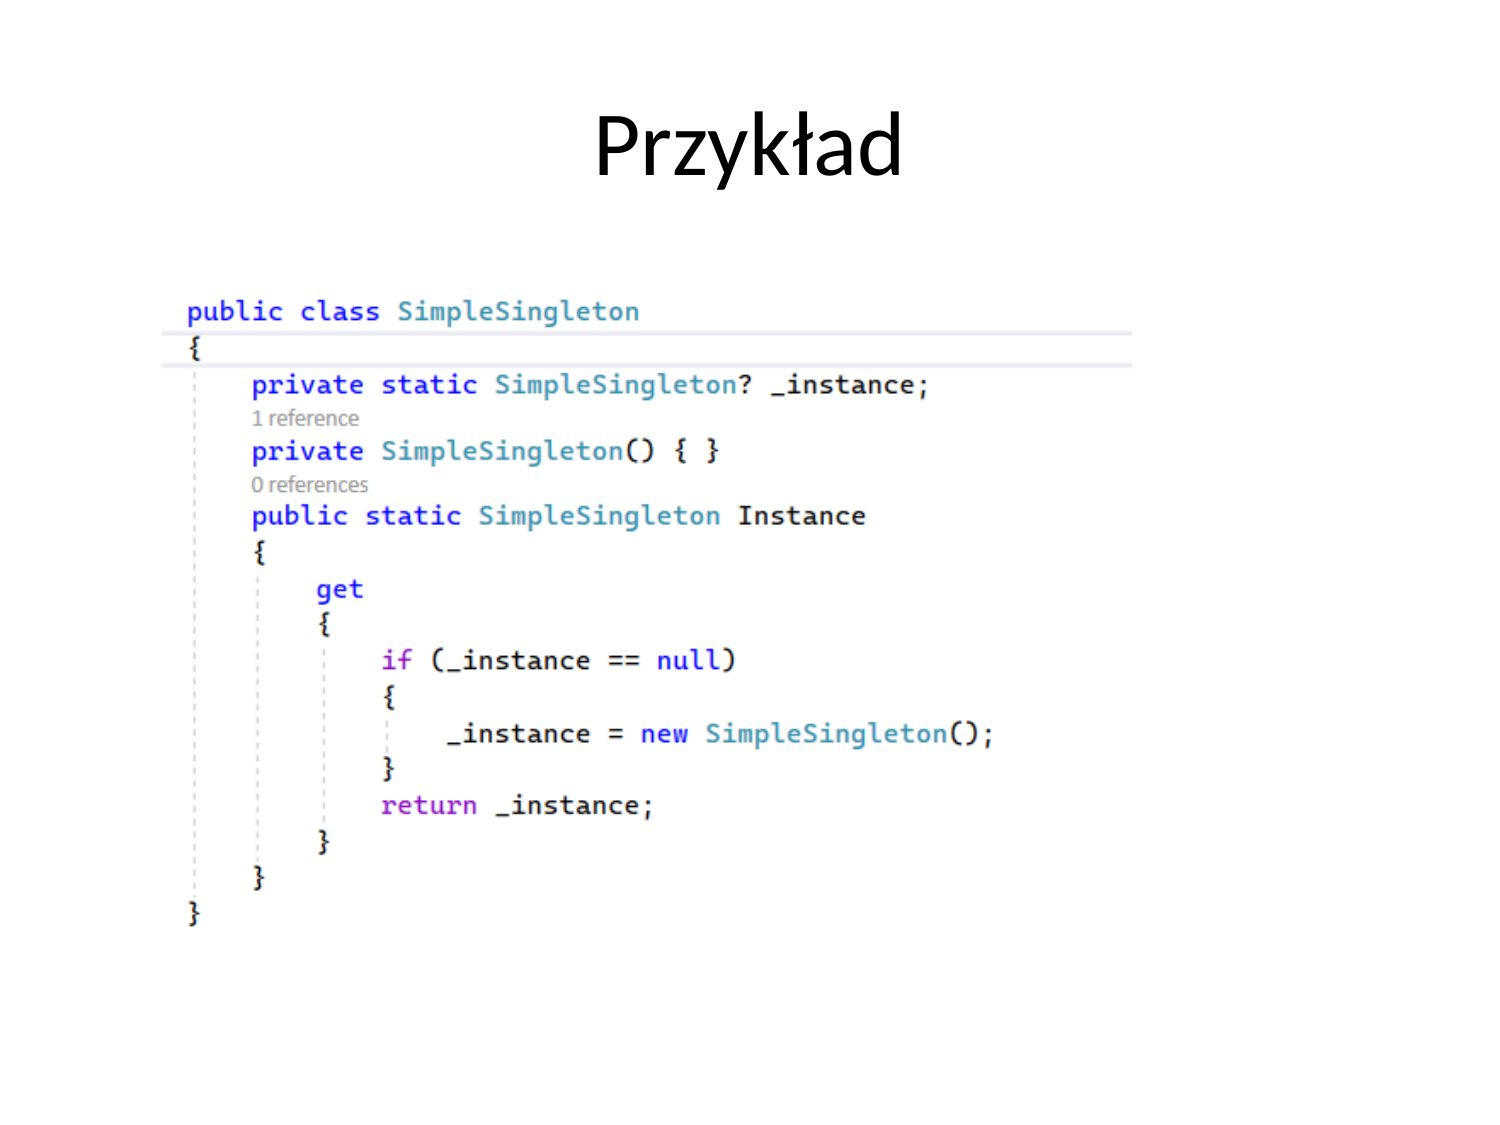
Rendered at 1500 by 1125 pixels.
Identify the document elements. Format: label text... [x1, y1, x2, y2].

picture [162, 290, 1132, 954]
title Przykład [75, 45, 1425, 233]
